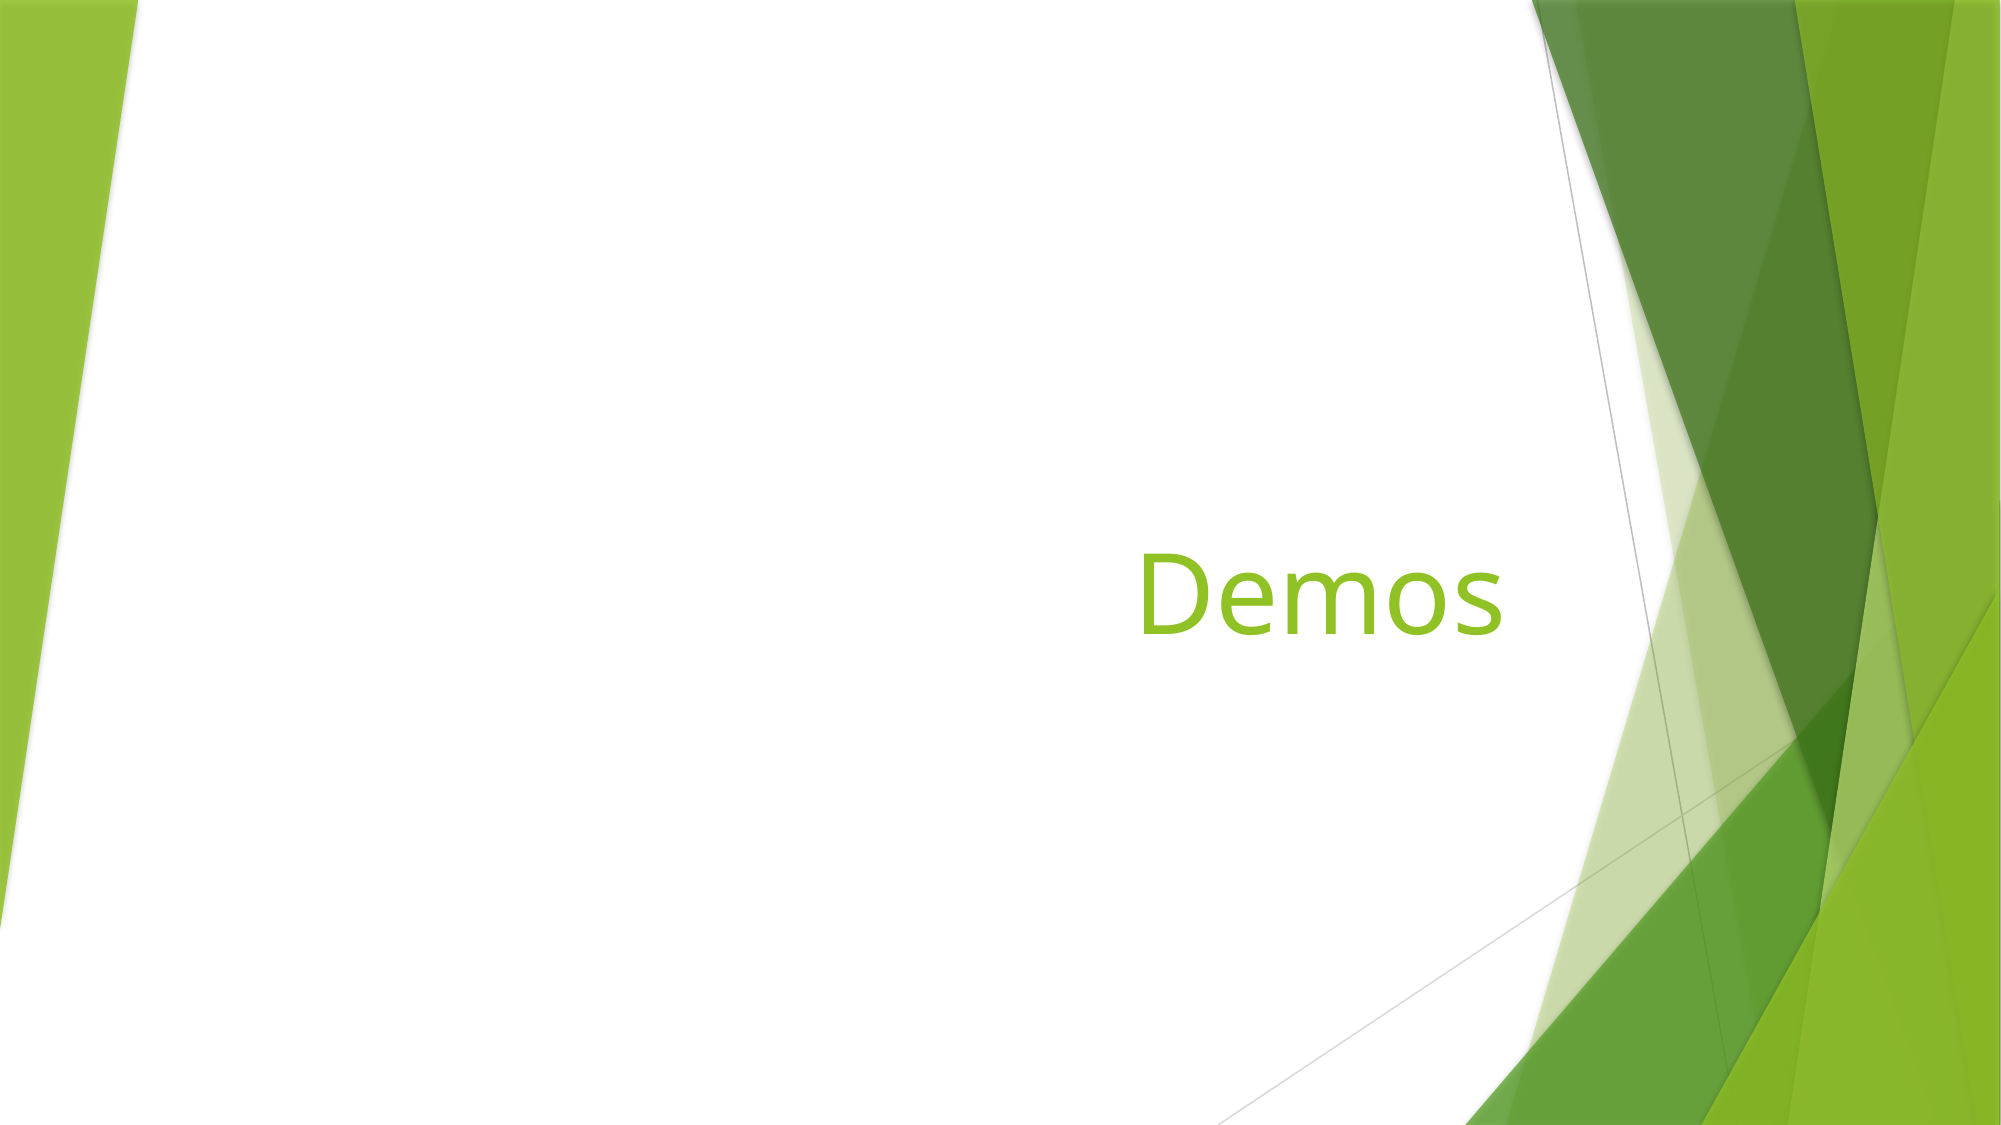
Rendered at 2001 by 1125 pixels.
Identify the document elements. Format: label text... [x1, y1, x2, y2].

title Demos [247, 394, 1522, 665]
